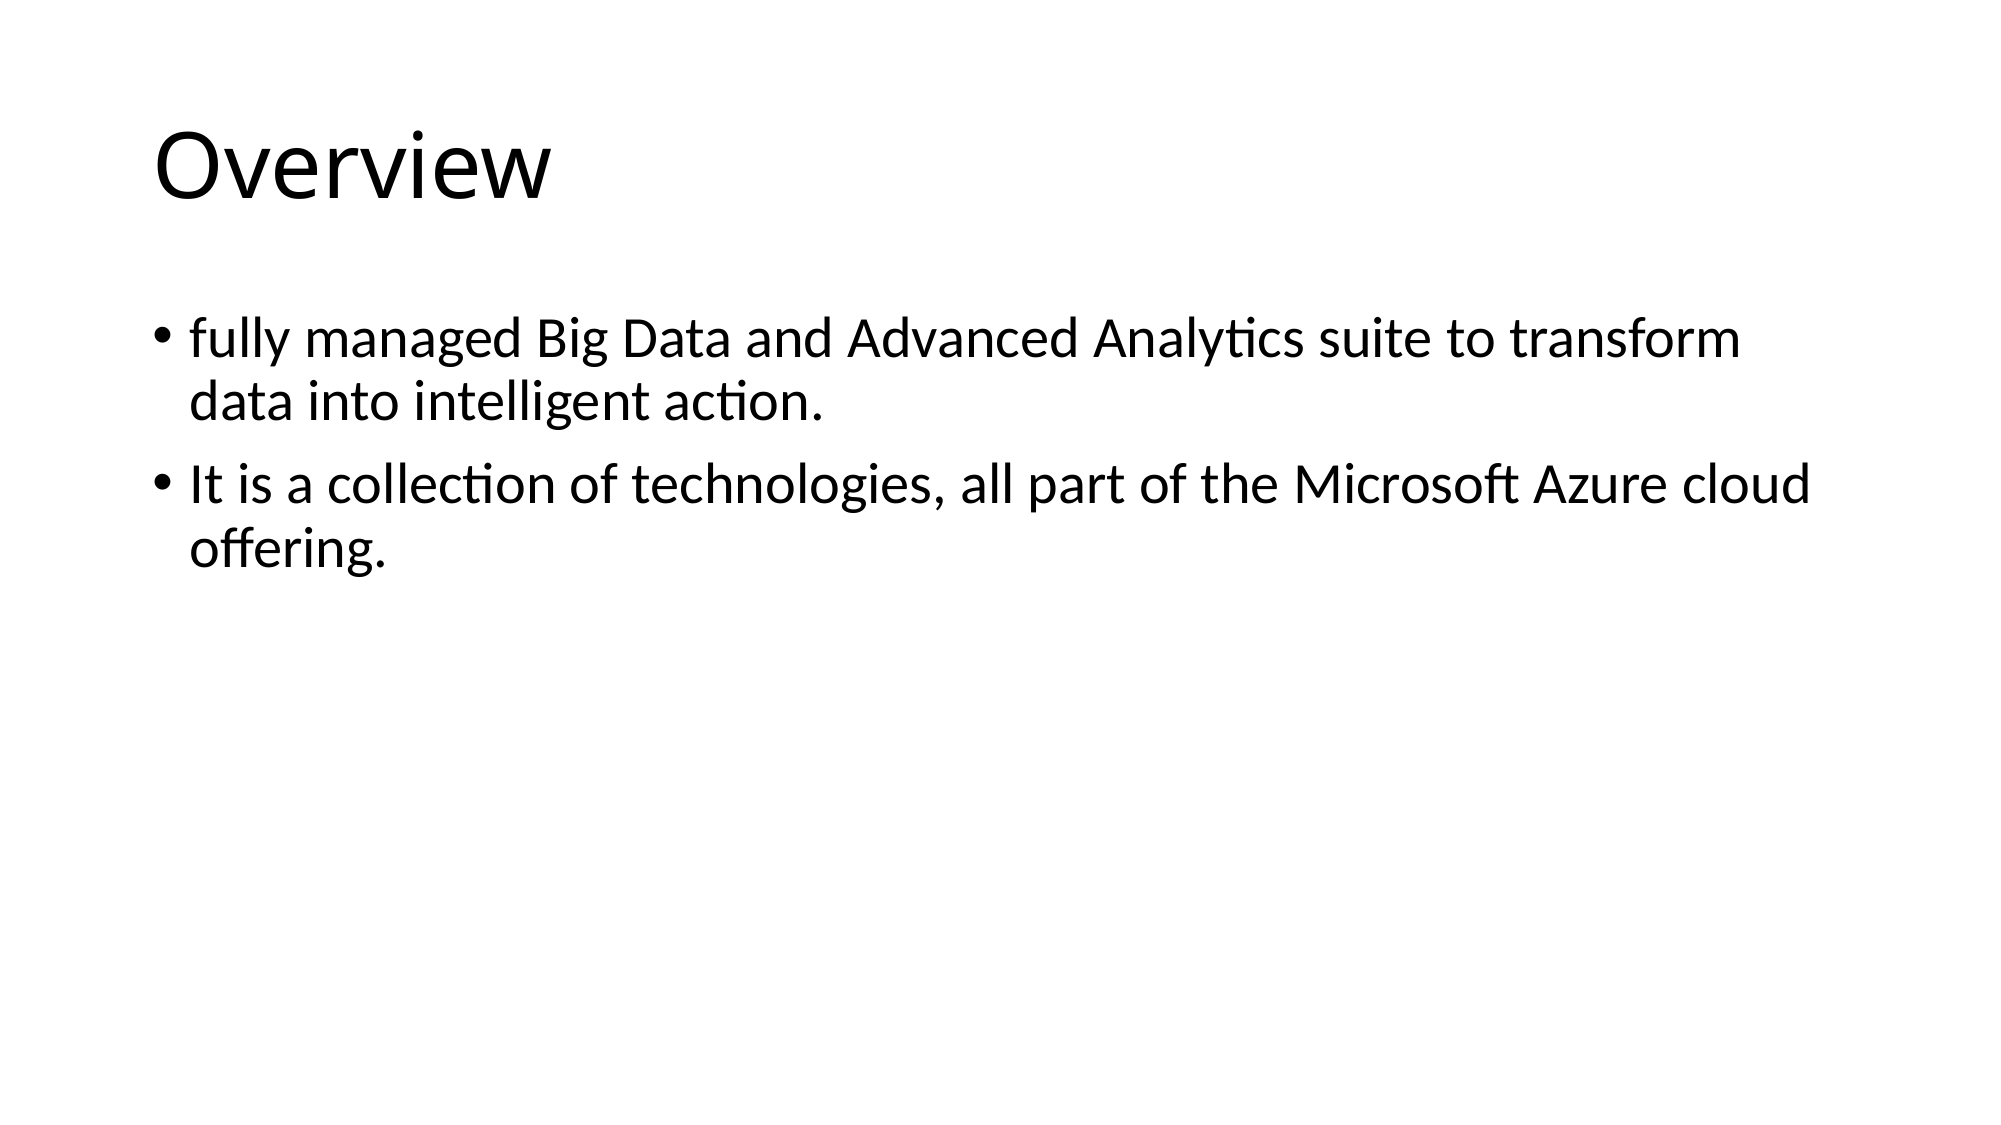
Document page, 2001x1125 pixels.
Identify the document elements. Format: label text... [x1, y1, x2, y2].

title Overview [137, 59, 1863, 278]
list fully managed Big Data and Advanced Analytics suite to transform data into intelligent action. It is a collection of technologies, all part of the Microsoft Azure cloud offering. [137, 299, 1863, 1014]
